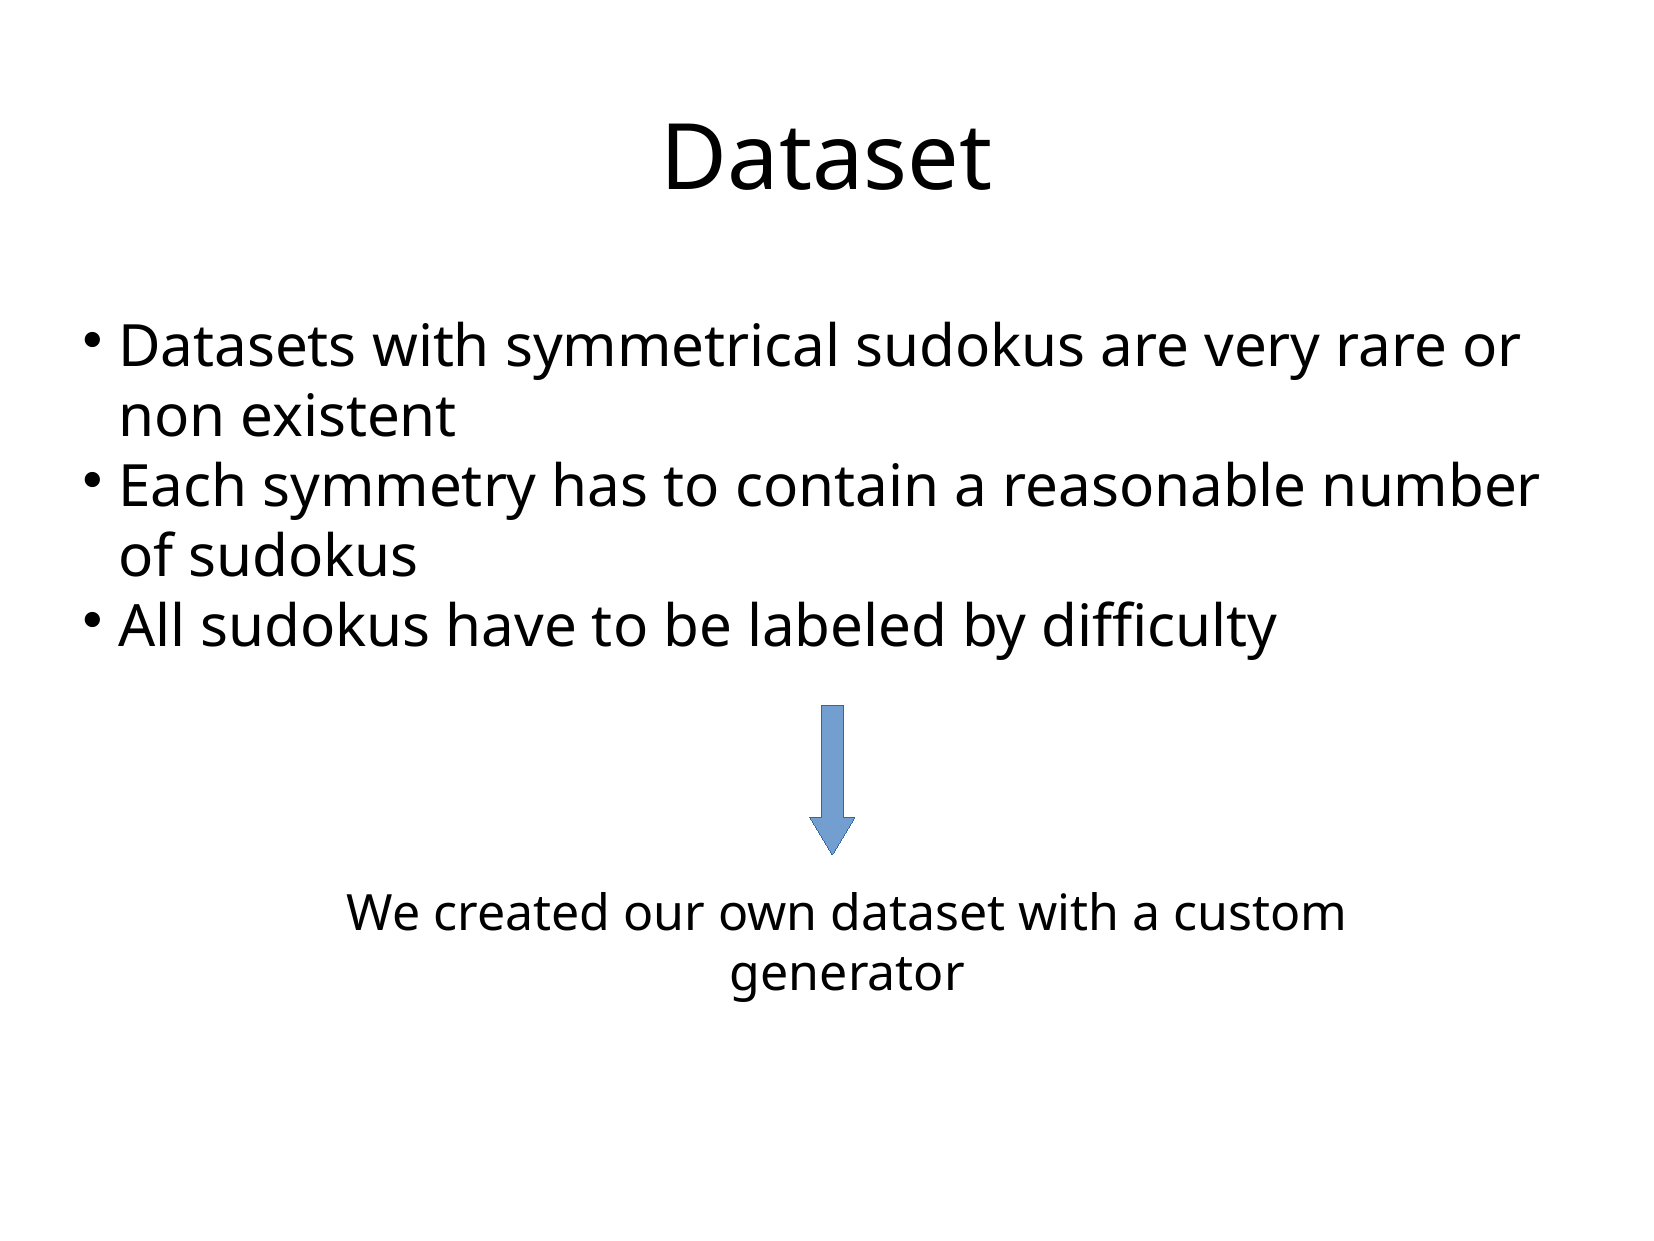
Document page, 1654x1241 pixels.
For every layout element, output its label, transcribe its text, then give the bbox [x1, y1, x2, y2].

text_box We created our own dataset with a custom generator [224, 873, 1470, 962]
text_box Dataset [82, 49, 1571, 257]
text_box [809, 705, 855, 855]
text_box Datasets with symmetrical sudokus are very rare or non existent Each symmetry has to contain a reasonable number of sudokus All sudokus have to be labeled by difficulty [82, 260, 1571, 706]
